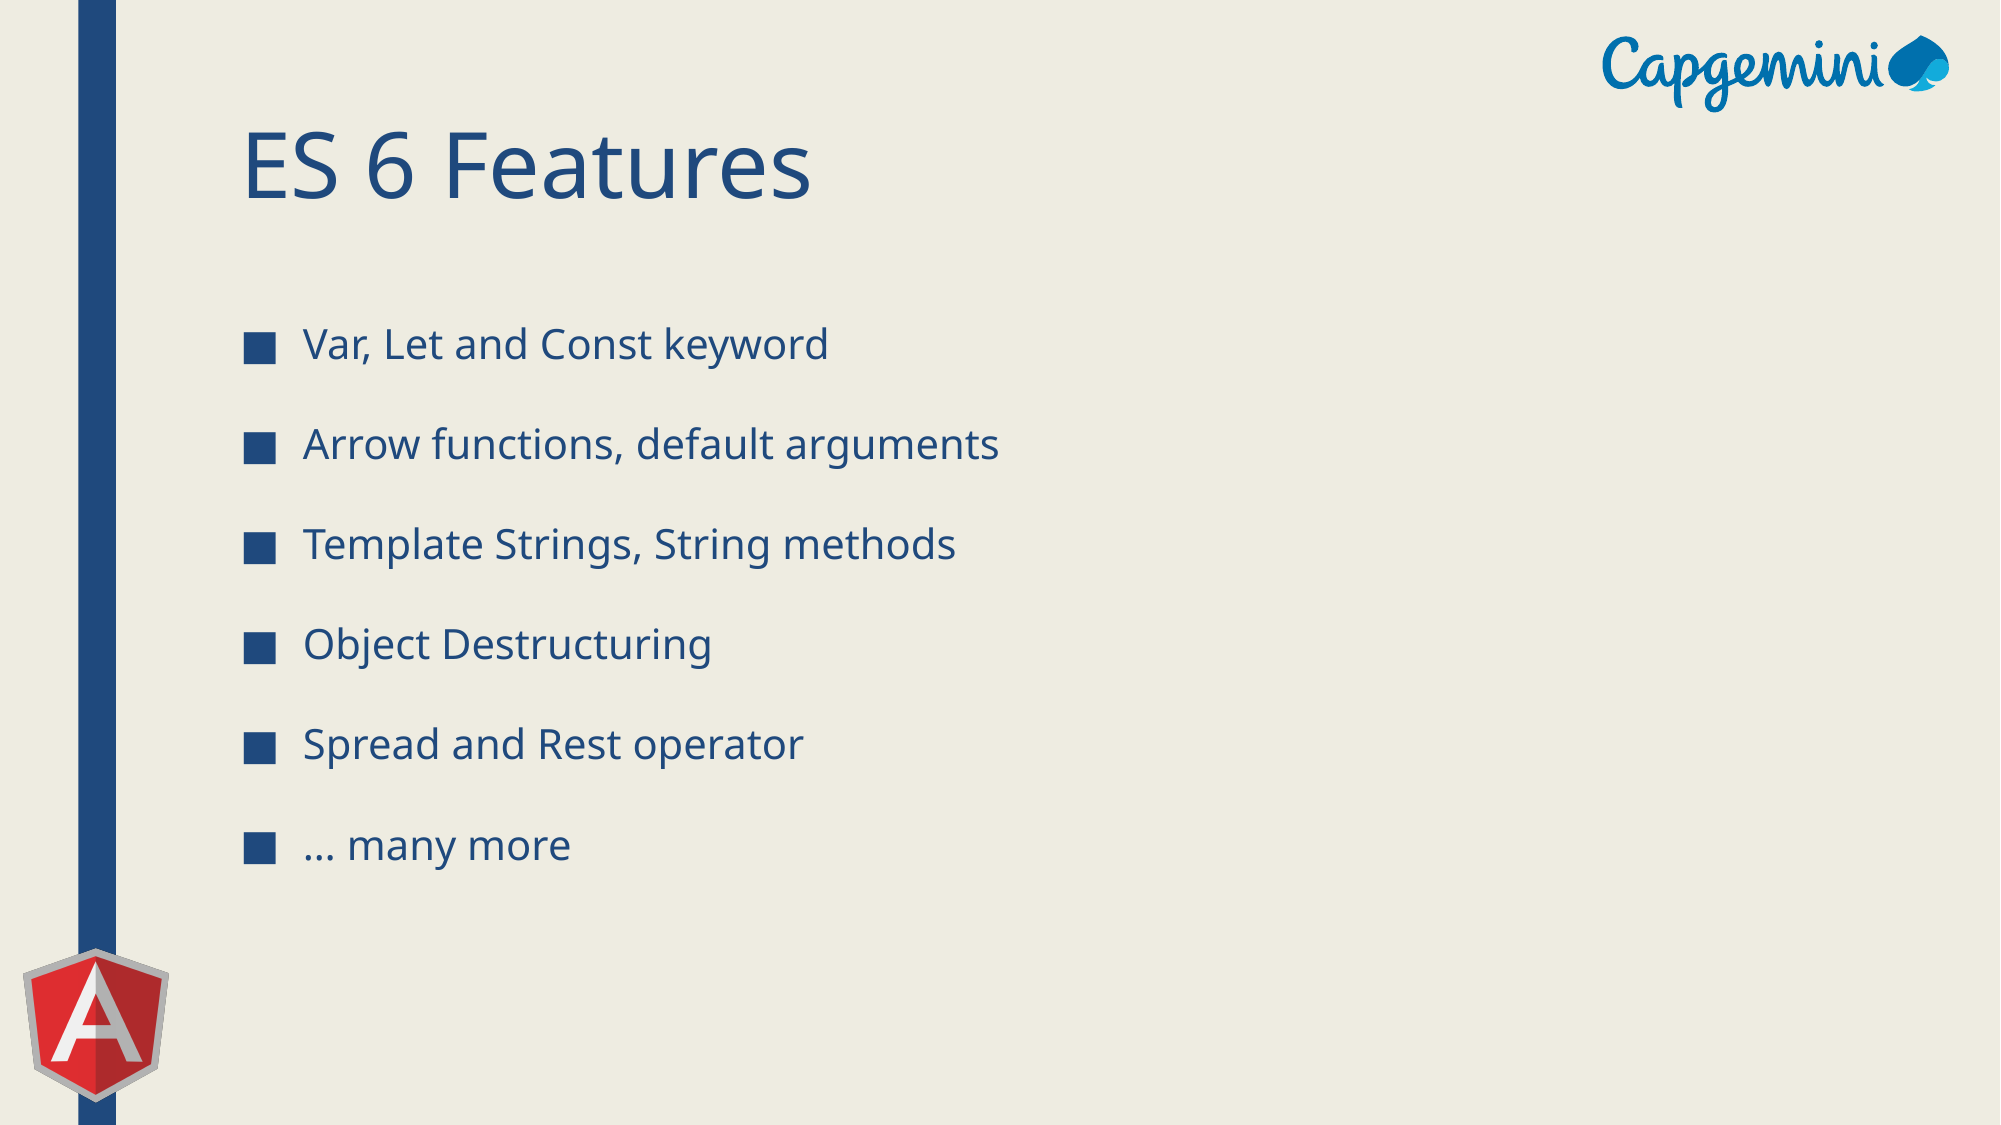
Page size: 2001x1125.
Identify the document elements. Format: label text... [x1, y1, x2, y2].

list Var, Let and Const keyword Arrow functions, default arguments Template Strings, String methods Object Destructuring Spread and Rest operator … many more [225, 285, 1800, 963]
title ES 6 Features [225, 112, 1800, 251]
picture [23, 948, 169, 1103]
